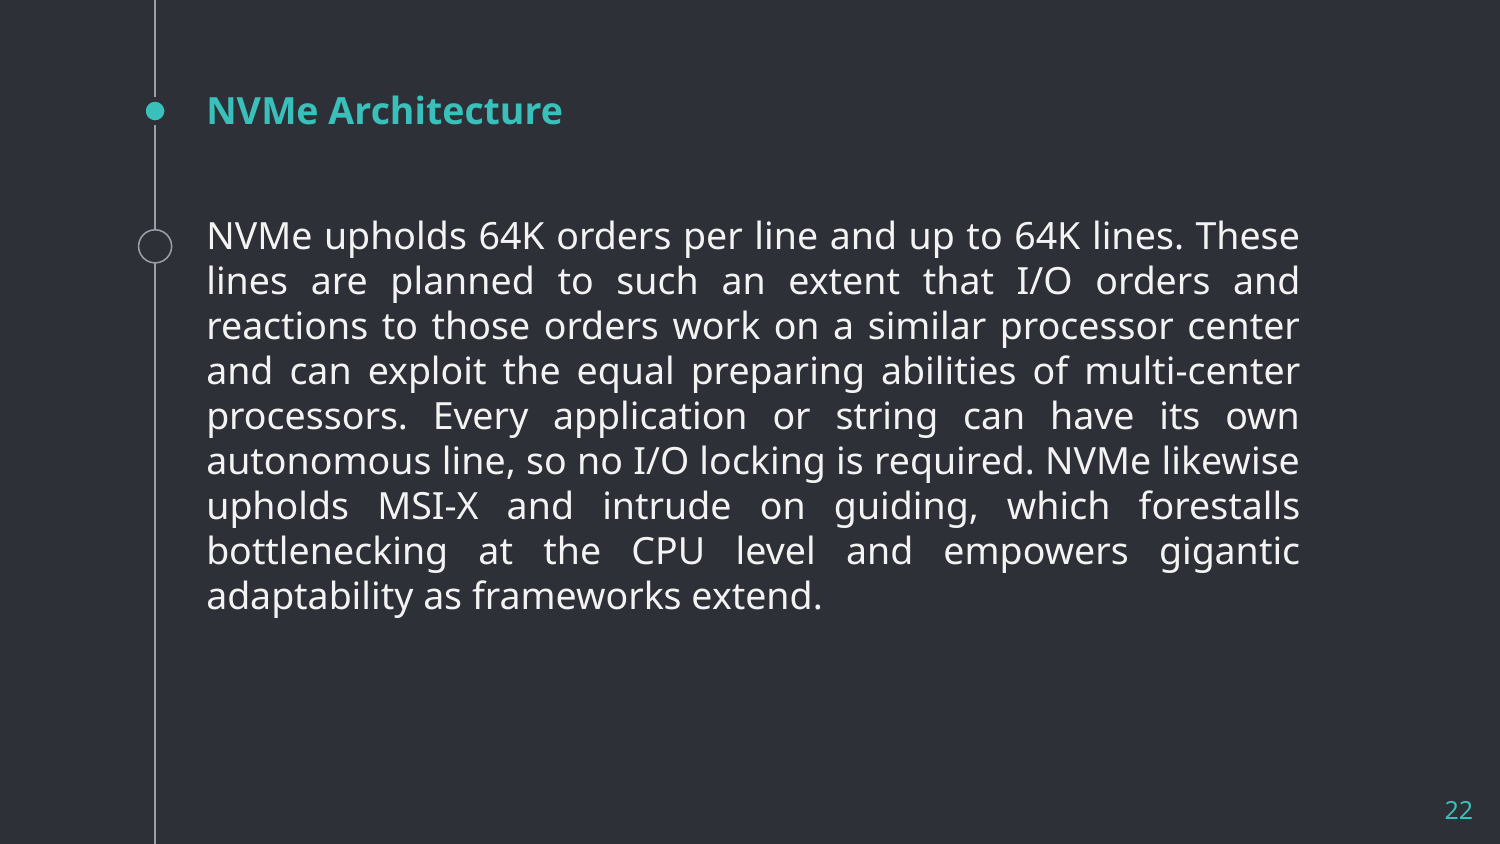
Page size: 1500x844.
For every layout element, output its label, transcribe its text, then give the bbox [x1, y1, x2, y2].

list NVMe upholds 64K orders per line and up to 64K lines. These lines are planned to such an extent that I/O orders and reactions to those orders work on a similar processor center and can exploit the equal preparing abilities of multi-center processors. Every application or string can have its own autonomous line, so no I/O locking is required. NVMe likewise upholds MSI-X and intrude on guiding, which forestalls bottlenecking at the CPU level and empowers gigantic adaptability as frameworks extend. [191, 196, 1317, 808]
slide_number 22 [1398, 779, 1489, 832]
title NVMe Architecture [191, 90, 1317, 147]
